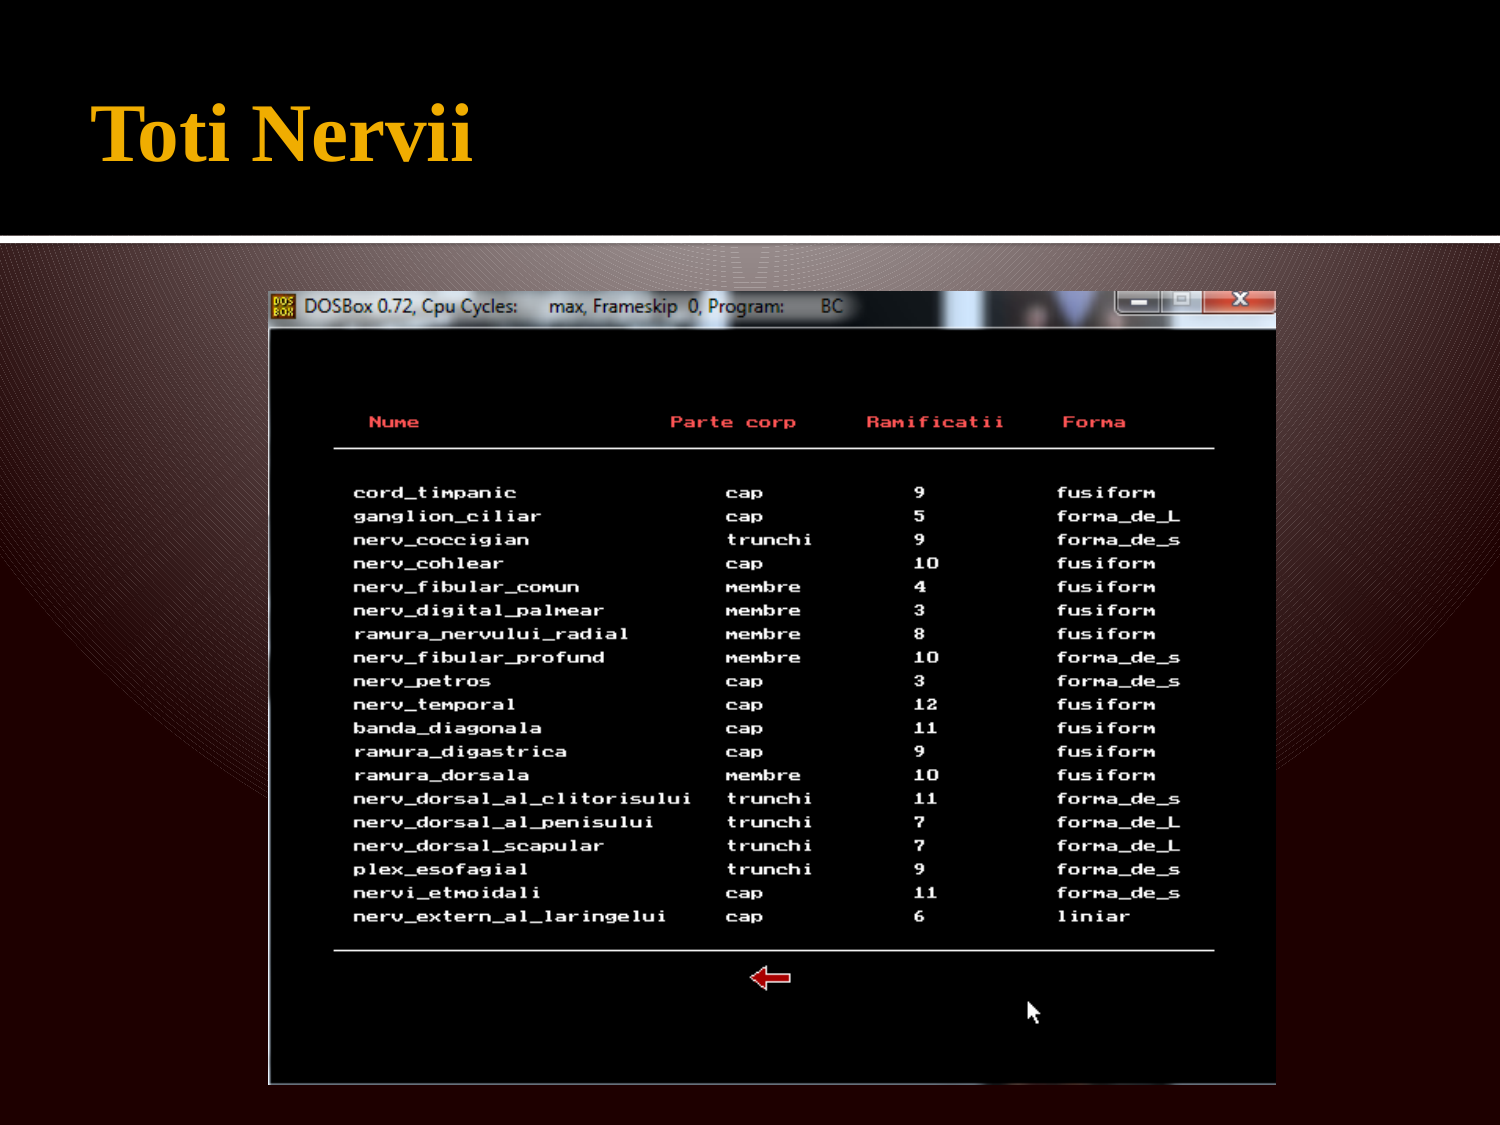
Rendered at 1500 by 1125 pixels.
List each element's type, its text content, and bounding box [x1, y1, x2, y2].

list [268, 291, 1276, 1085]
title Toti Nervii [75, 25, 1425, 231]
